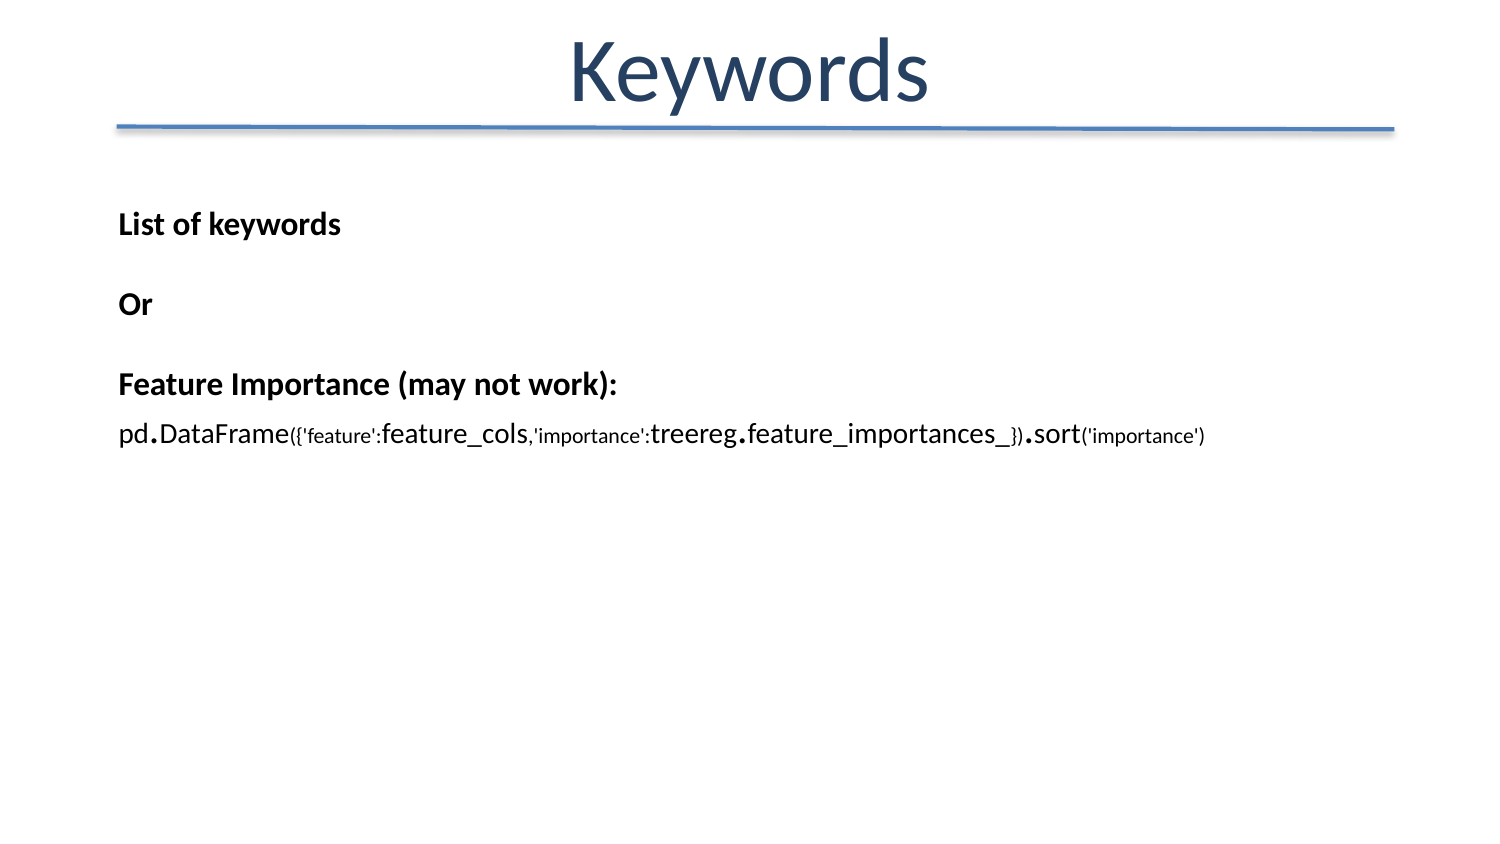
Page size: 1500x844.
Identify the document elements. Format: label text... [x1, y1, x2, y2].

text_box Keywords [103, 0, 1397, 130]
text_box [116, 126, 1395, 130]
text_box List of keywords Or Feature Importance (may not work): pd.DataFrame({'feature':feature_cols,'importance':treereg.feature_importances_}).sort('importance') [103, 195, 1330, 540]
